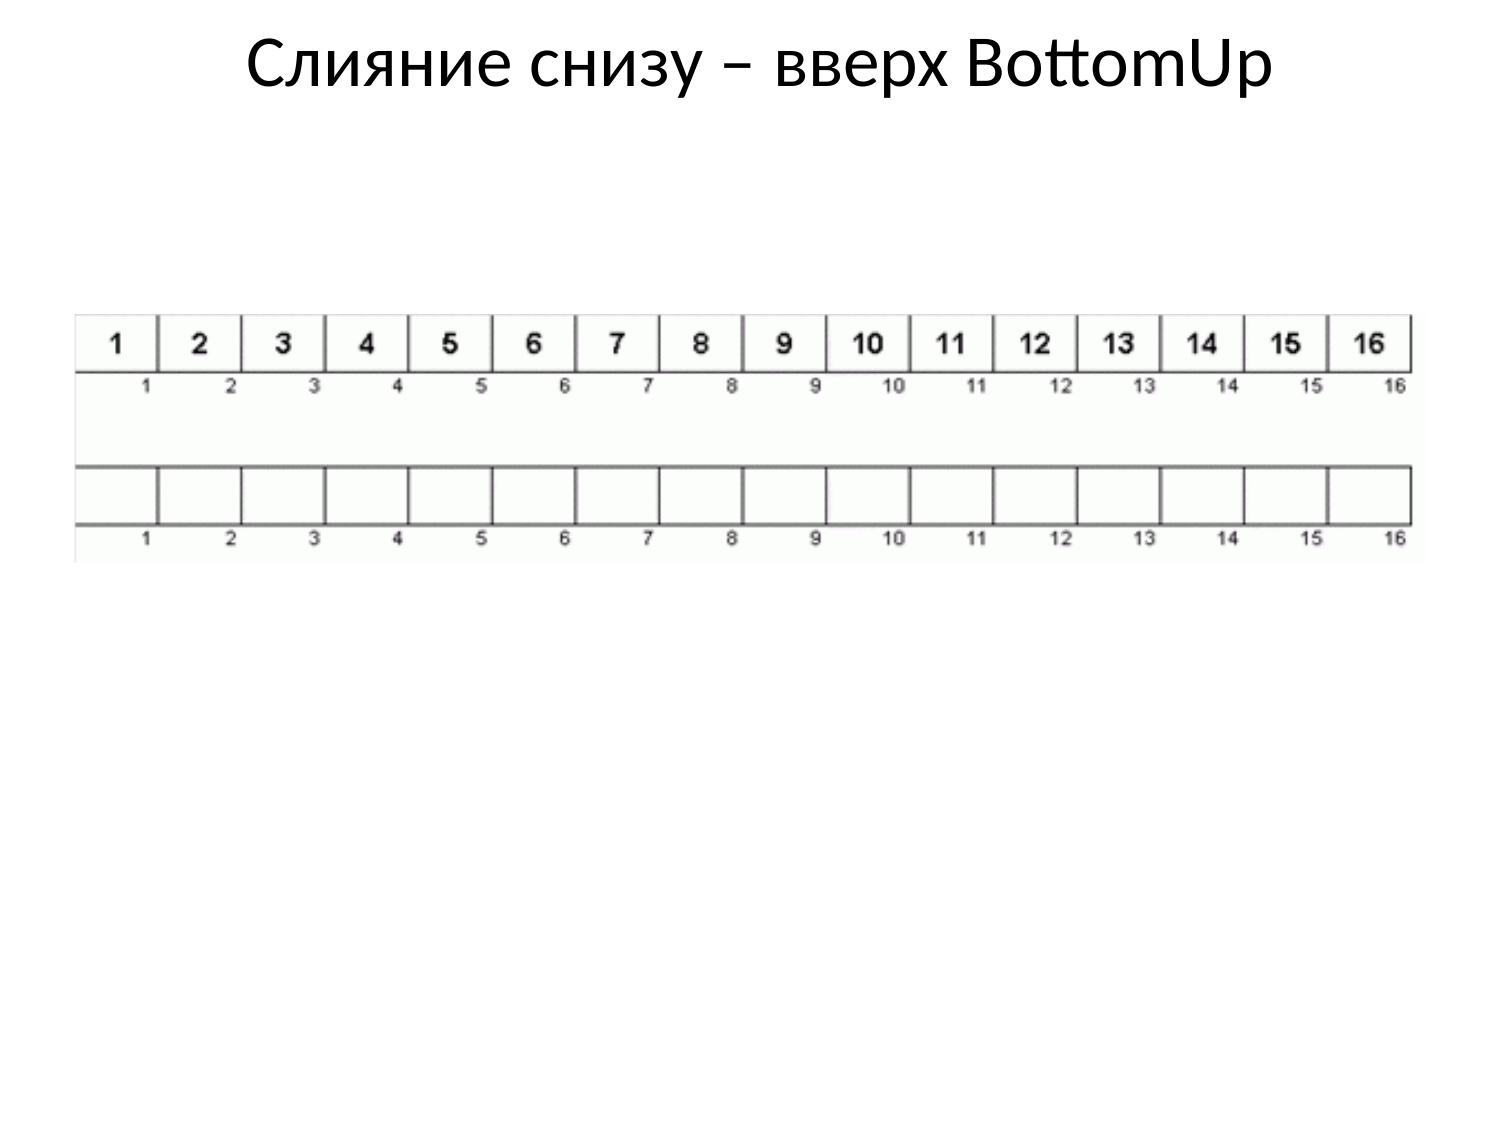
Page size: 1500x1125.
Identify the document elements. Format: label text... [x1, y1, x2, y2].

picture [74, 314, 1426, 563]
title Слияние снизу – вверх BottomUp [85, 5, 1436, 110]
